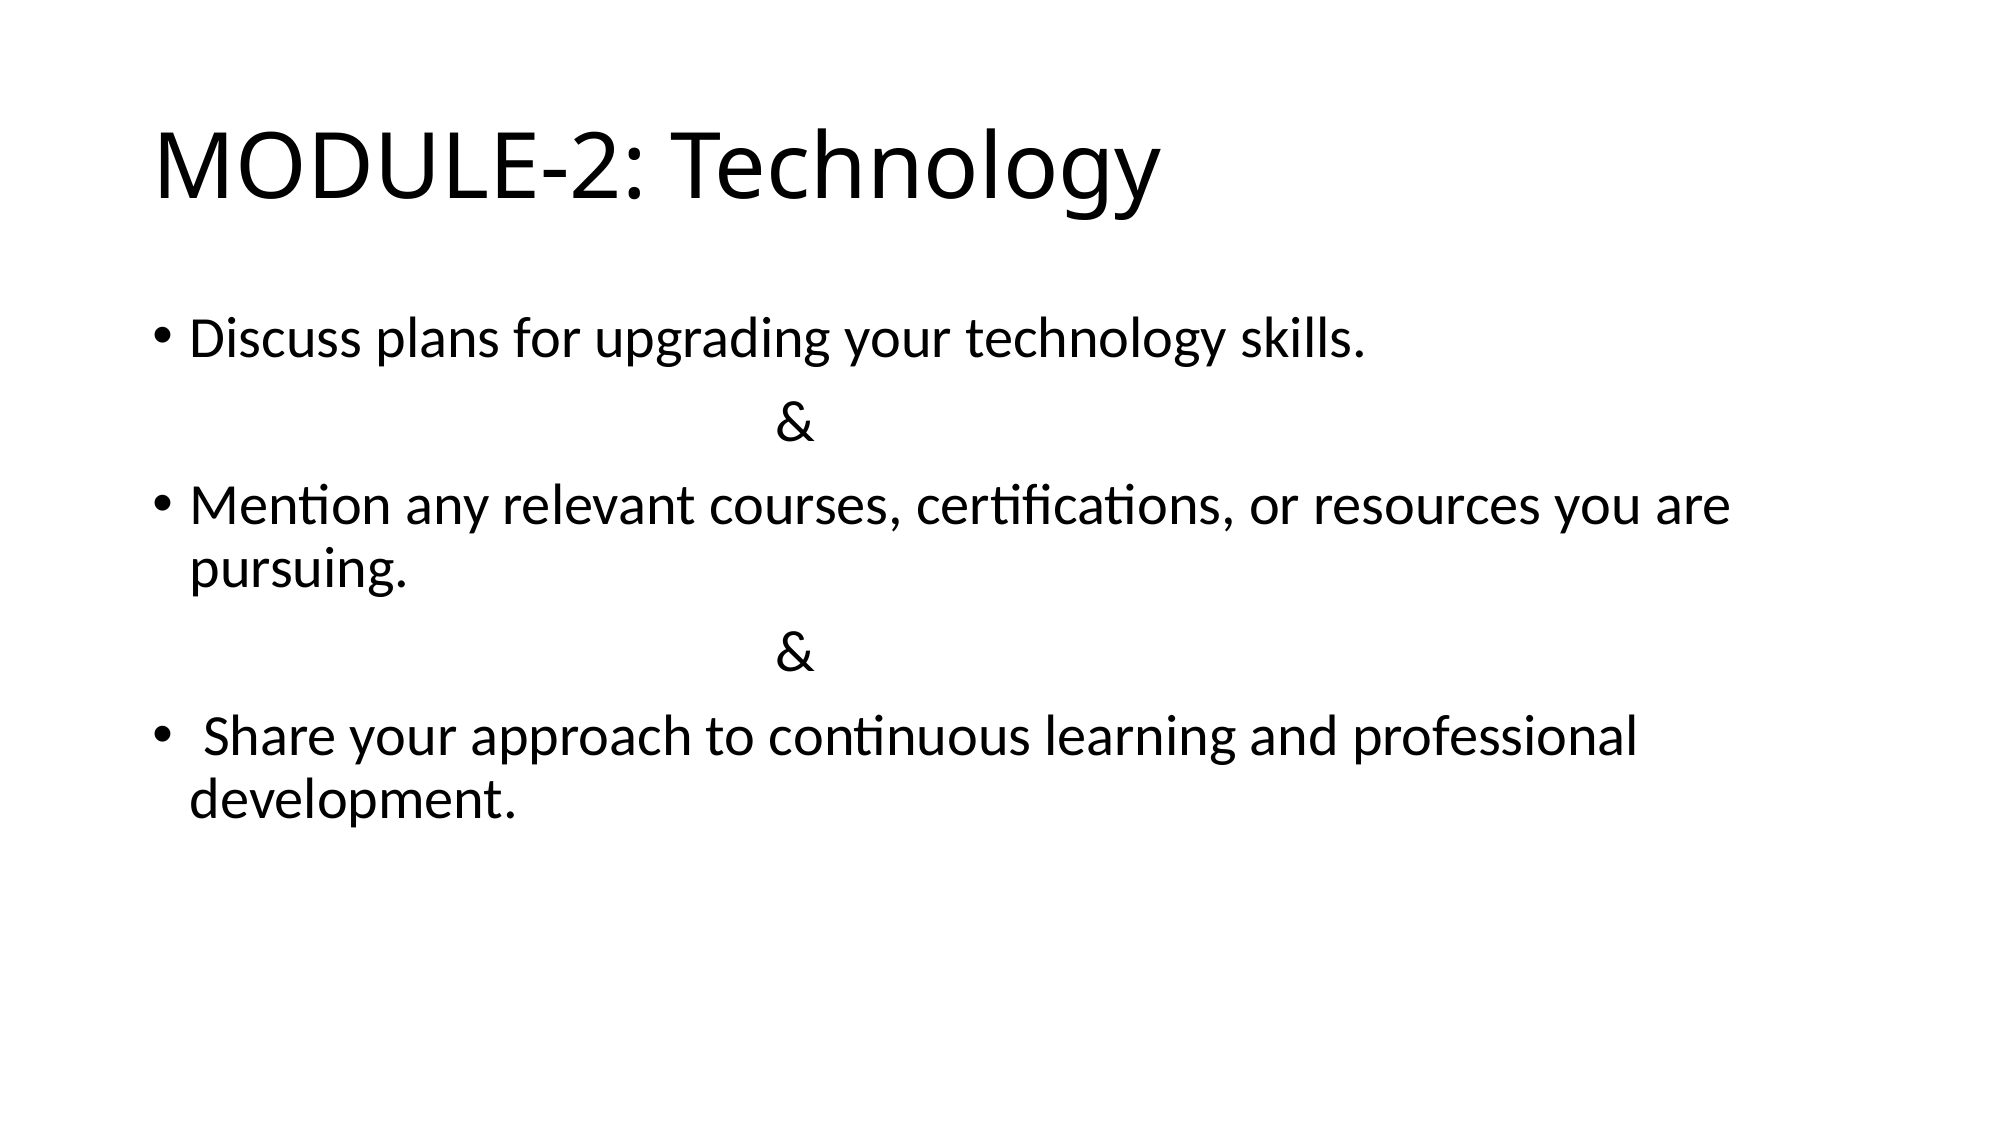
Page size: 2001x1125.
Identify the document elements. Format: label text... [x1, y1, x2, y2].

title MODULE-2: Technology [137, 59, 1863, 278]
list Discuss plans for upgrading your technology skills. & Mention any relevant courses, certifications, or resources you are pursuing. & Share your approach to continuous learning and professional development. [137, 299, 1863, 1014]
